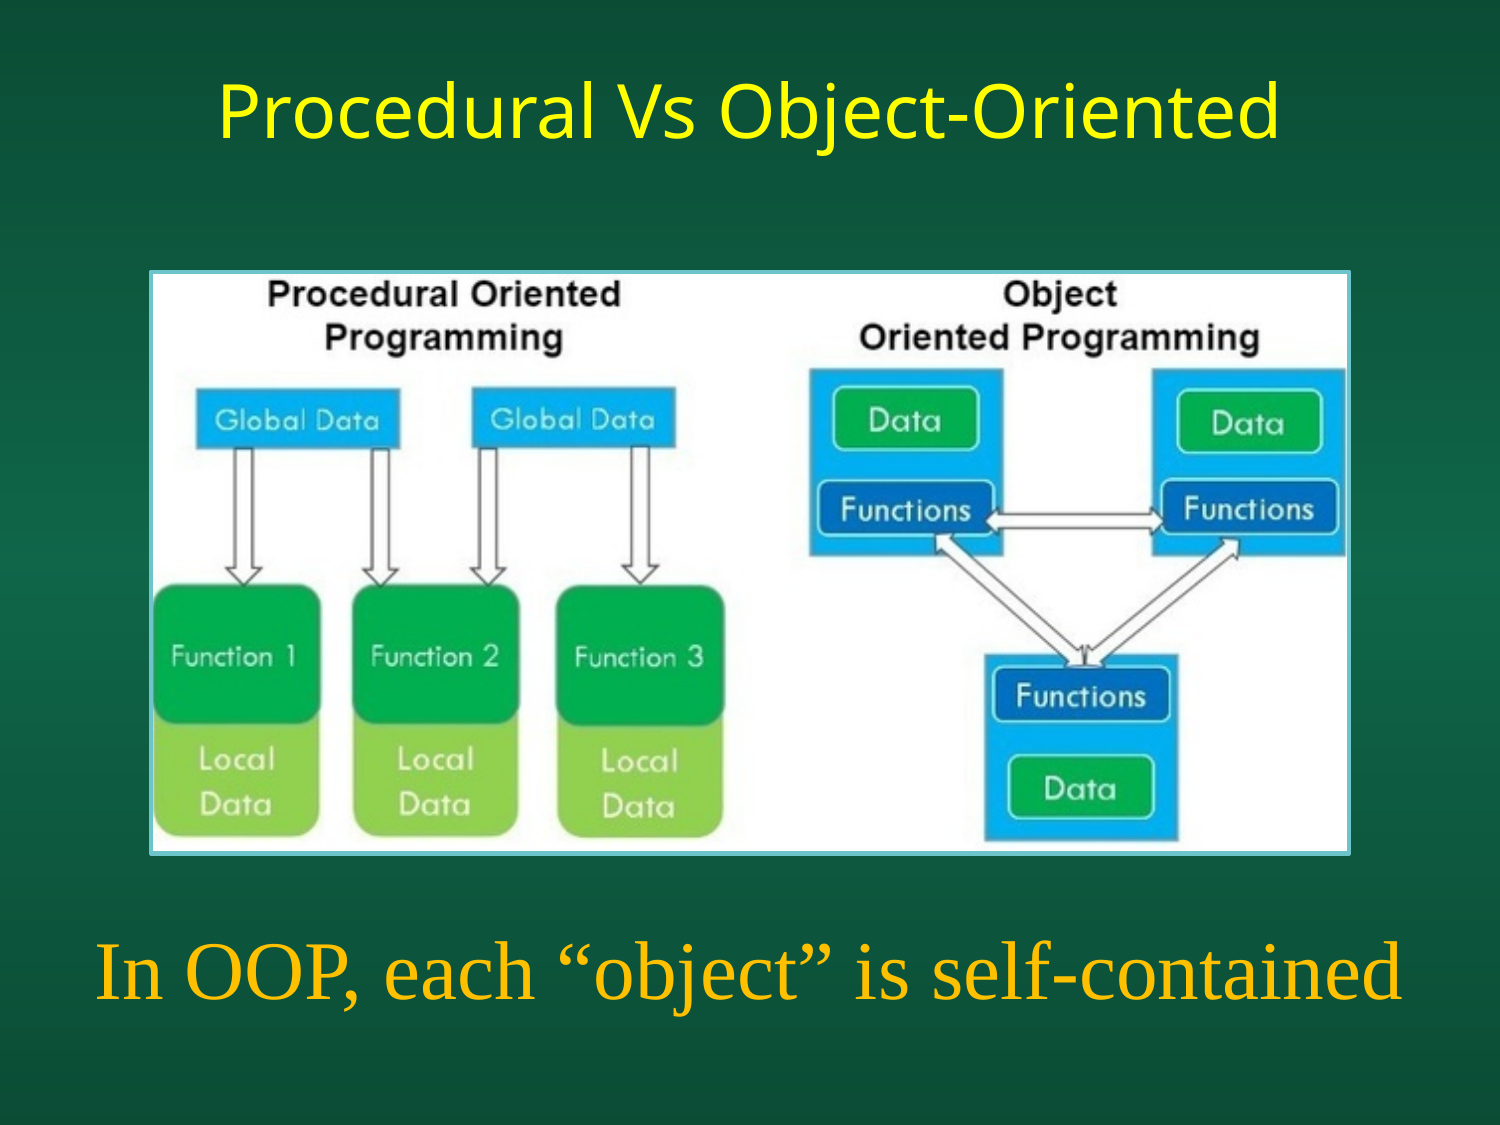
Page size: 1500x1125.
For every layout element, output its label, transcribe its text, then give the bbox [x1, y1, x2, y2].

text_box In OOP, each “object” is self-contained [37, 908, 1463, 1024]
picture [152, 273, 1348, 852]
text_box Procedural Vs Object-Oriented [81, 56, 1419, 162]
